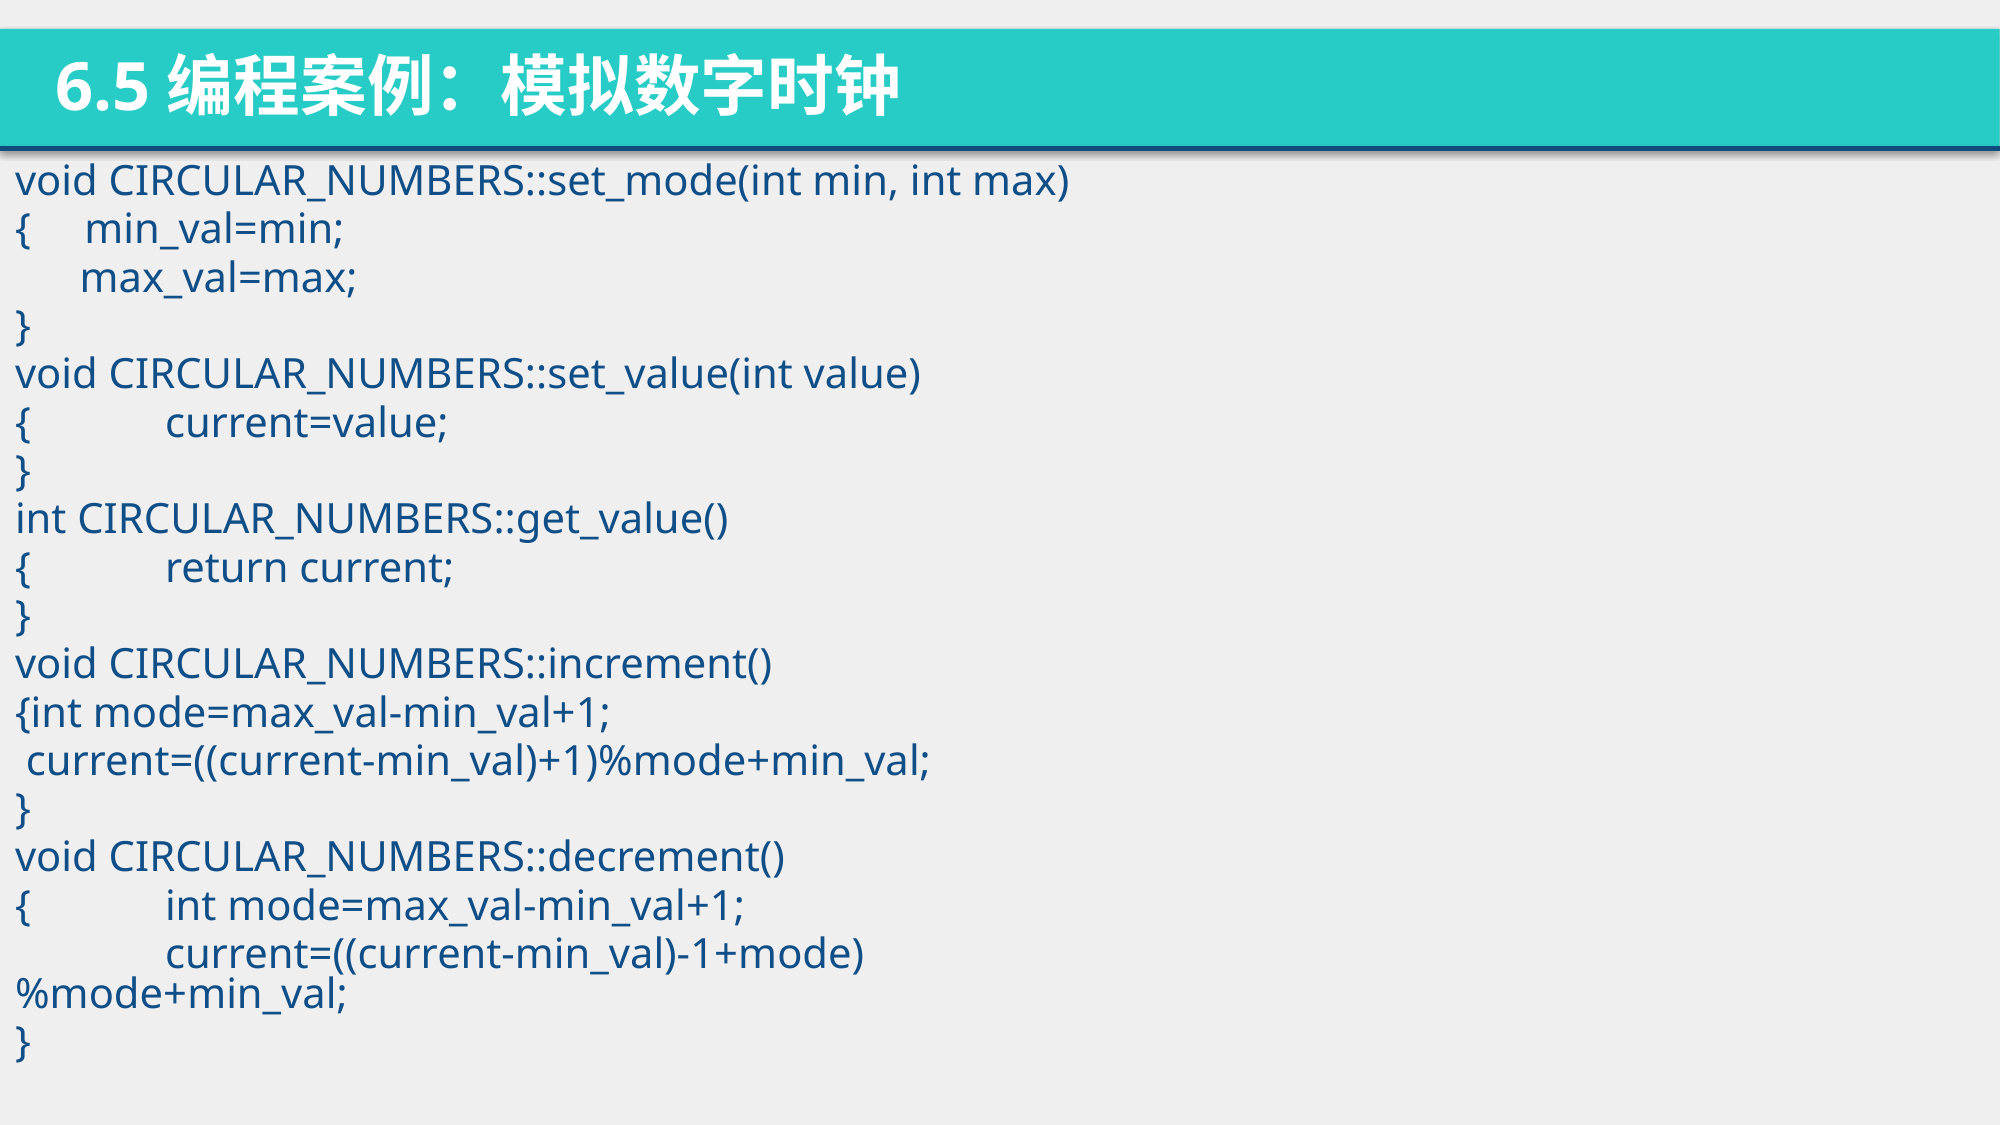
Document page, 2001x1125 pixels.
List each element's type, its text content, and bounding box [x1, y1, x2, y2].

text_box 6.5编程案例：模拟数字时钟 [40, 36, 1358, 132]
text_box void CIRCULAR_NUMBERS::set_mode(int min, int max) { min_val=min; max_val=max; } void CIRCULAR_NUMBERS::set_value(int value) { current=value; } int CIRCULAR_NUMBERS::get_value() { return current; } void CIRCULAR_NUMBERS::increment() {int mode=max_val-min_val+1; current=((current-min_val)+1)%mode+min_val; } void CIRCULAR_NUMBERS::decrement() { int mode=max_val-min_val+1; current=((current-min_val)-1+mode)%mode+min_val; } [0, 158, 1150, 1125]
text_box [0, 28, 2000, 146]
